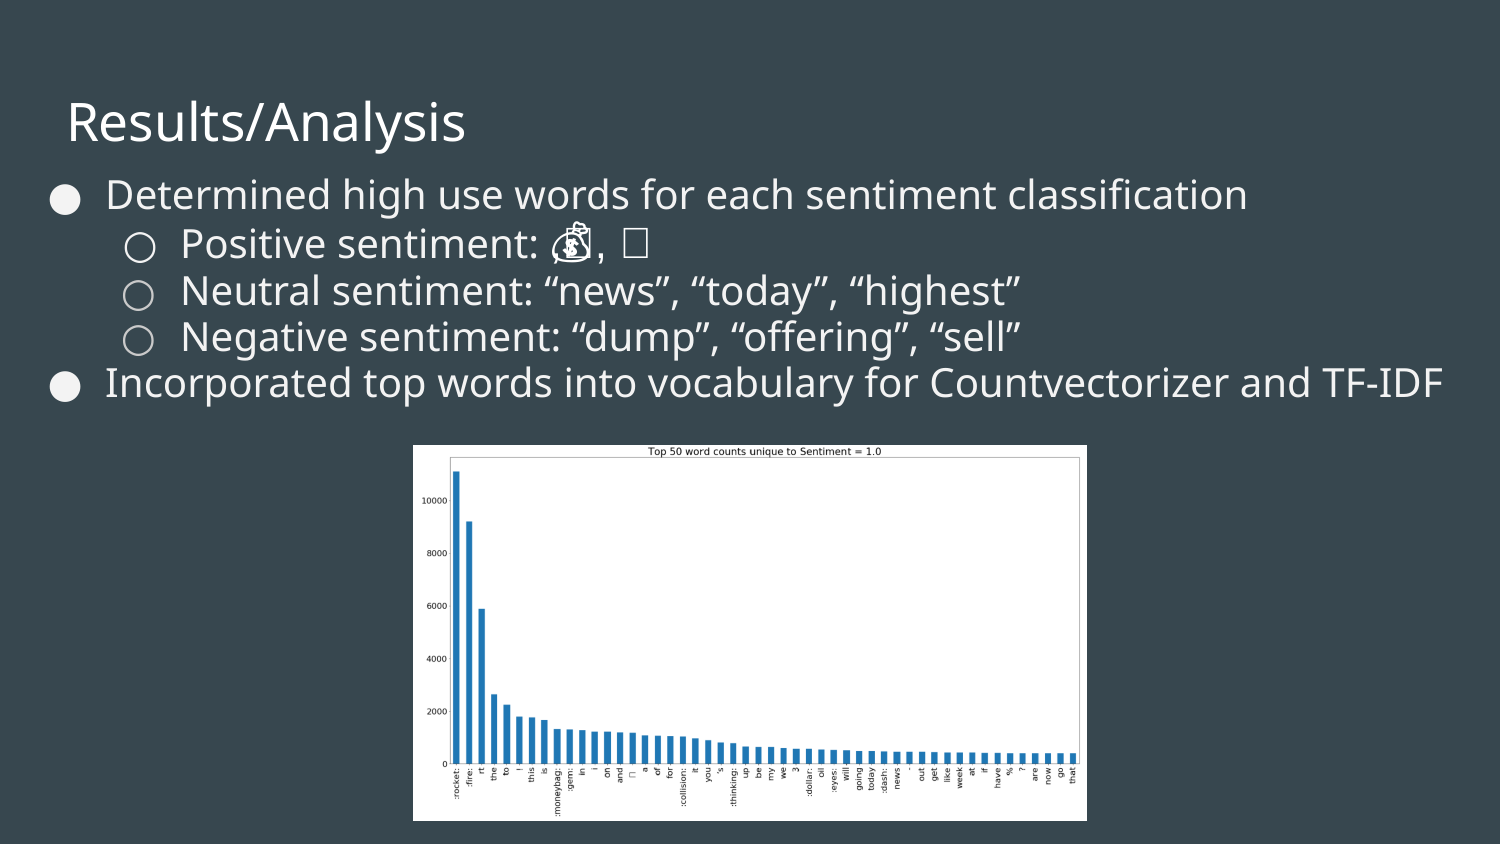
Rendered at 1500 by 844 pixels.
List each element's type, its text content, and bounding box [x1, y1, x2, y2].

text_box Determined high use words for each sentiment classification Positive sentiment: 🚀,🔥, 💰 Neutral sentiment: “news”, “today”, “highest” Negative sentiment: “dump”, “offering”, “sell” Incorporated top words into vocabulary for Countvectorizer and TF-IDF [15, 158, 1485, 567]
picture [413, 445, 1087, 821]
title Results/Analysis [51, 72, 1449, 158]
